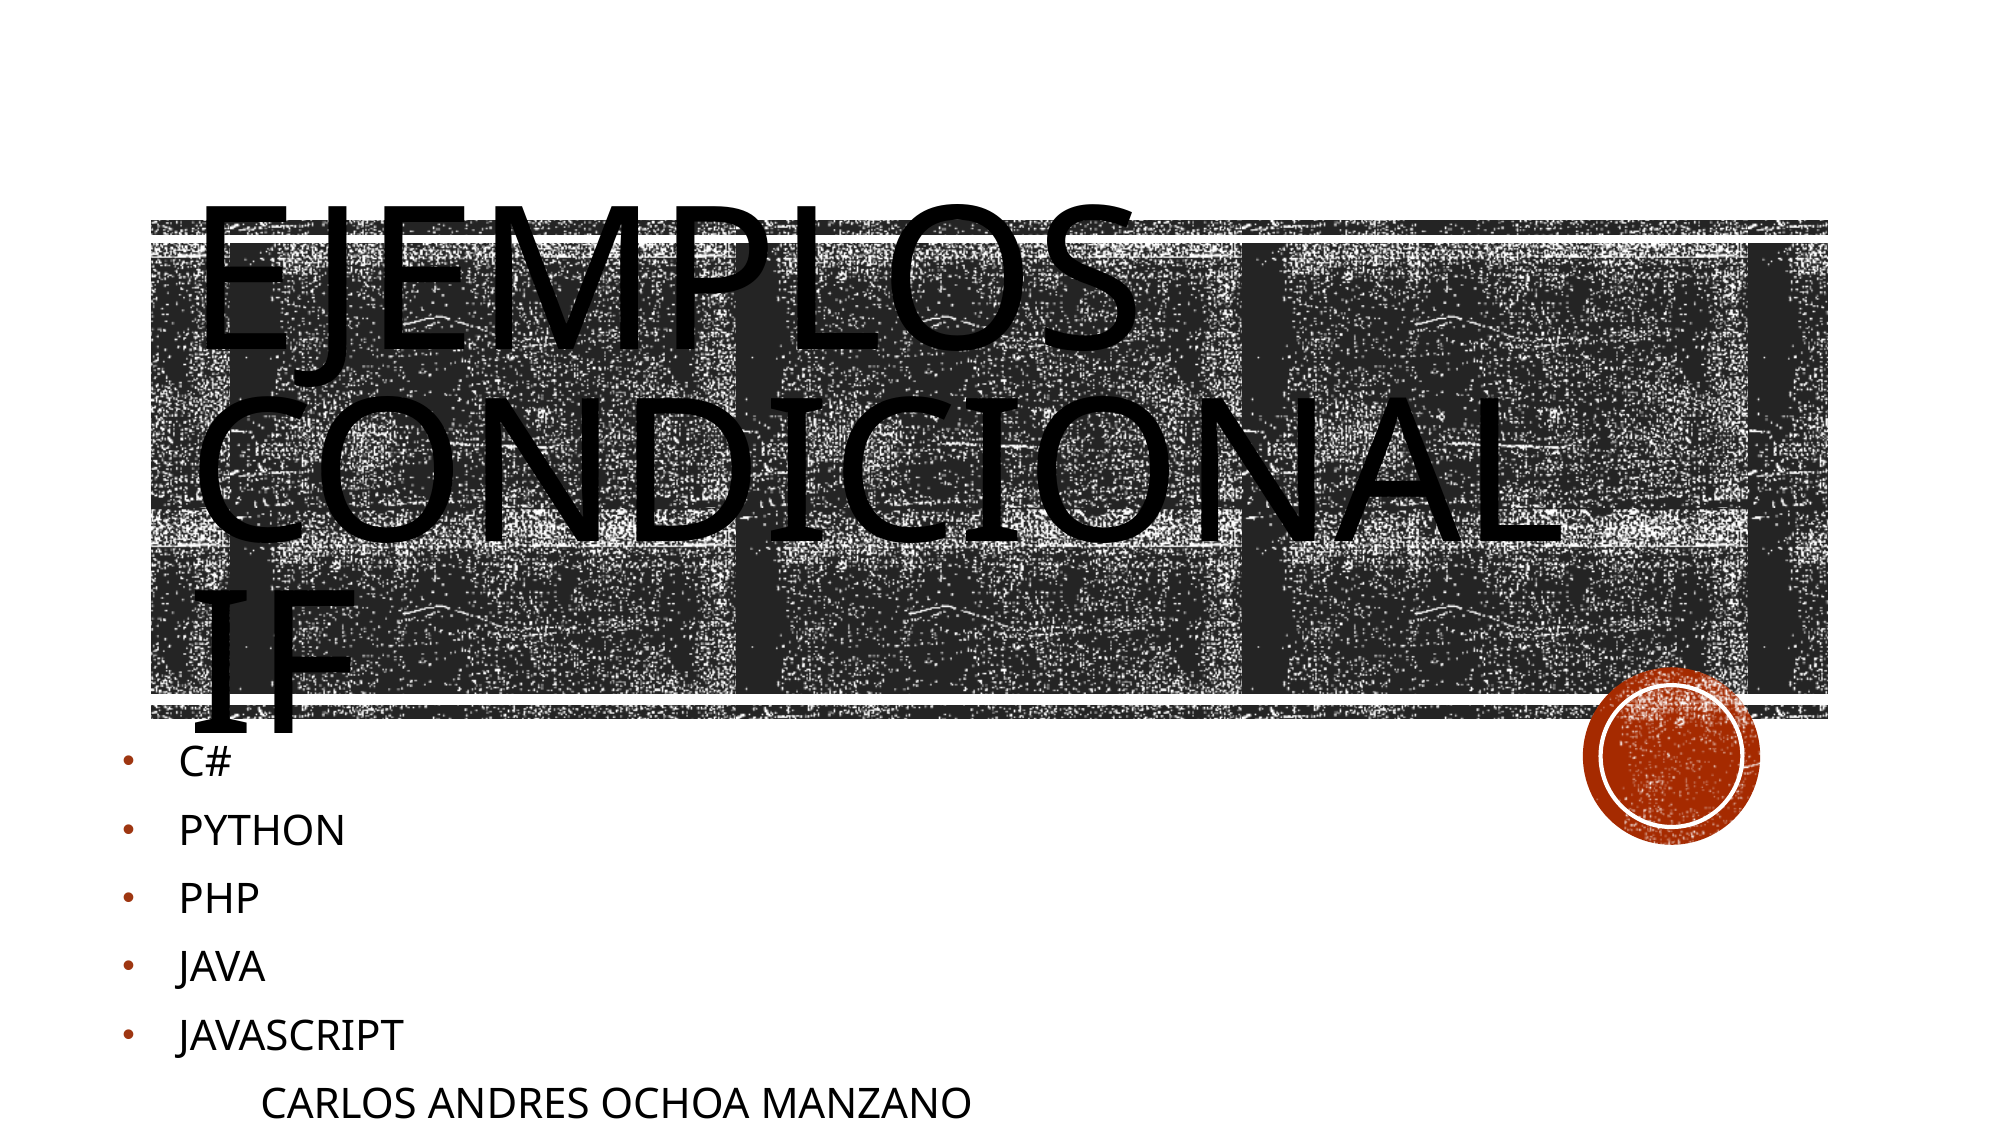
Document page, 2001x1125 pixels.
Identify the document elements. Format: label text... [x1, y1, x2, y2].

subtitle C# PYTHON PHP JAVA JAVASCRIPT CARLOS ANDRES OCHOA MANZANO [107, 732, 1594, 1125]
title Ejemplos condicional IF [172, 234, 1808, 733]
